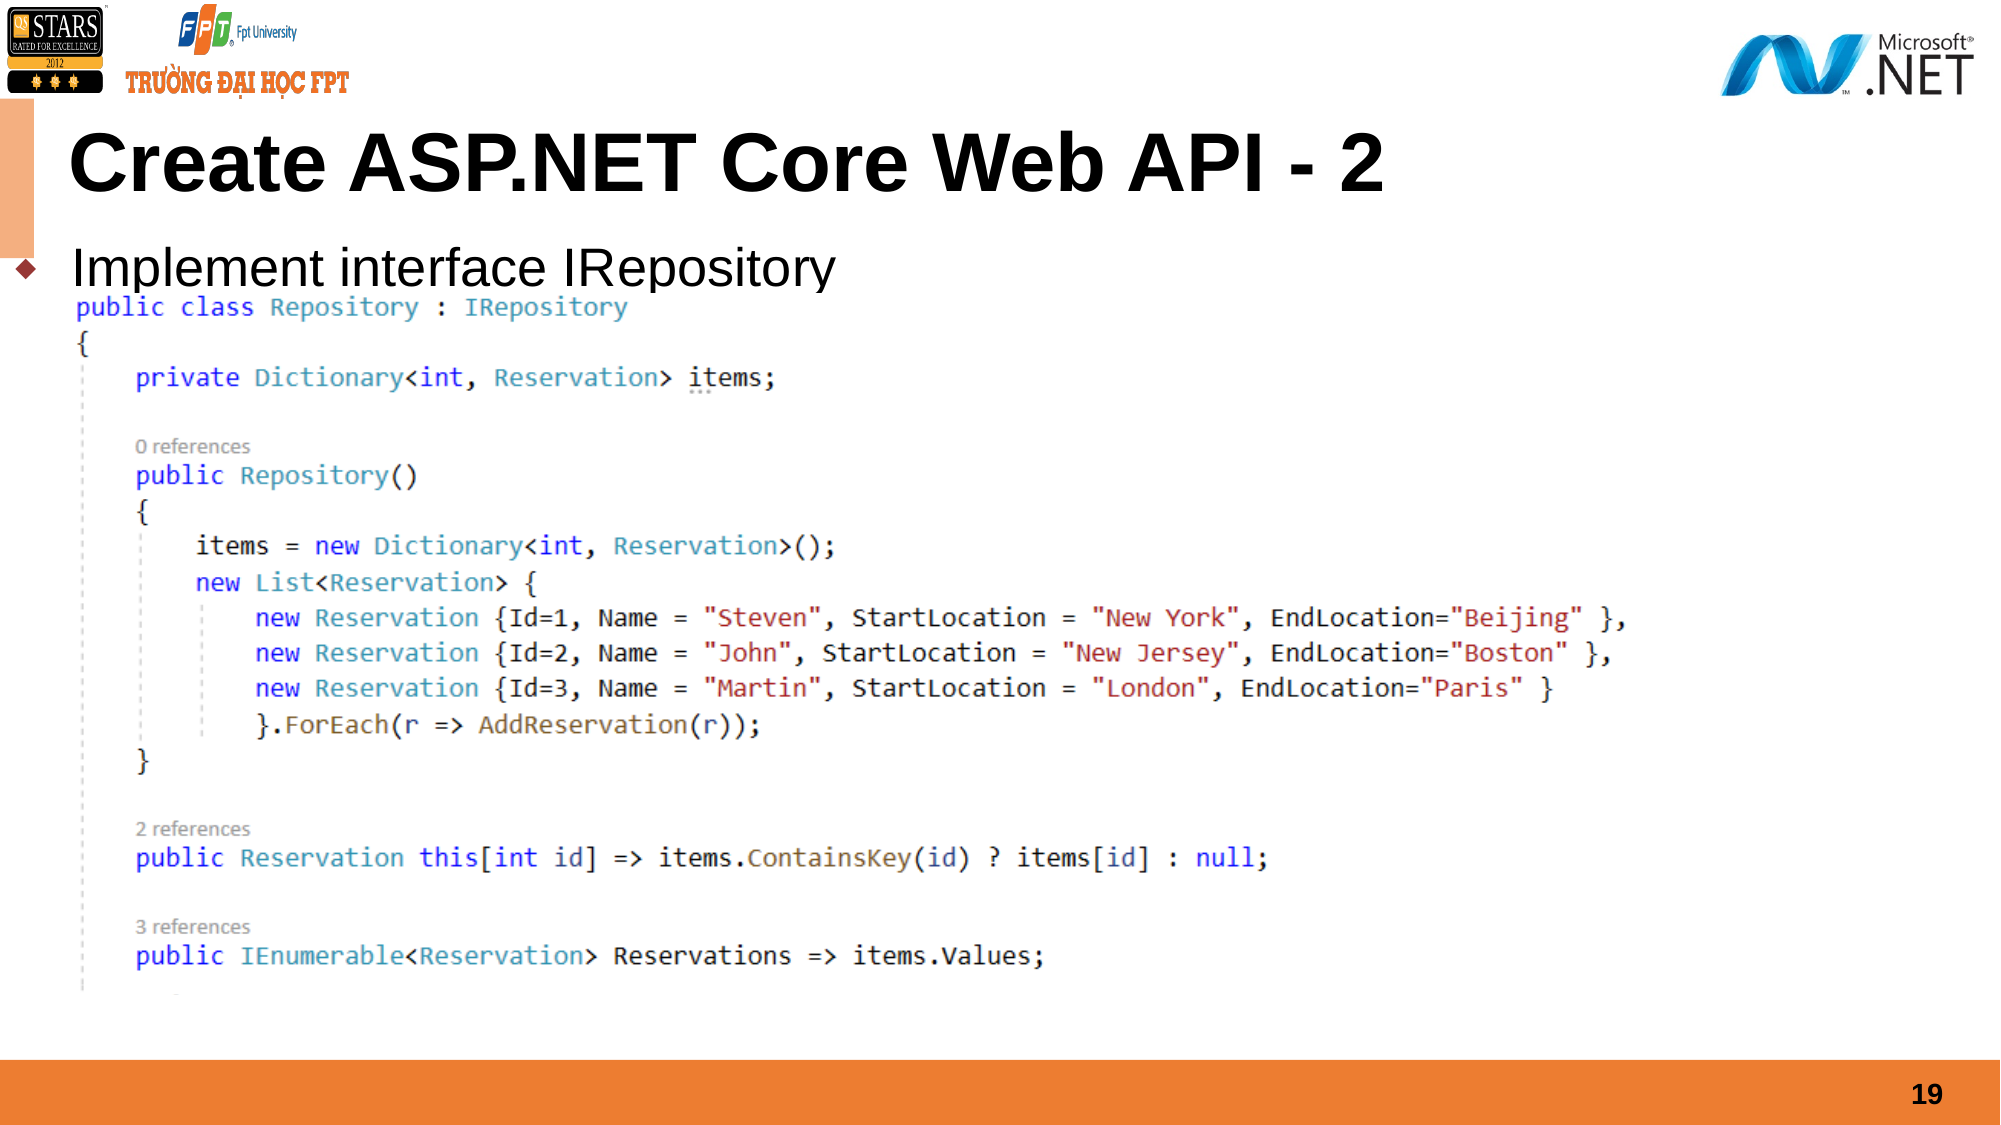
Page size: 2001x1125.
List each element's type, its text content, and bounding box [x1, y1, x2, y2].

slide_number 19 [1508, 1063, 1959, 1123]
title Create ASP.NET Core Web API - 2 [53, 111, 2000, 217]
picture [67, 292, 1636, 996]
list Implement interface IRepository [0, 217, 2000, 1057]
picture [1685, 0, 2001, 129]
picture [7, 4, 349, 99]
